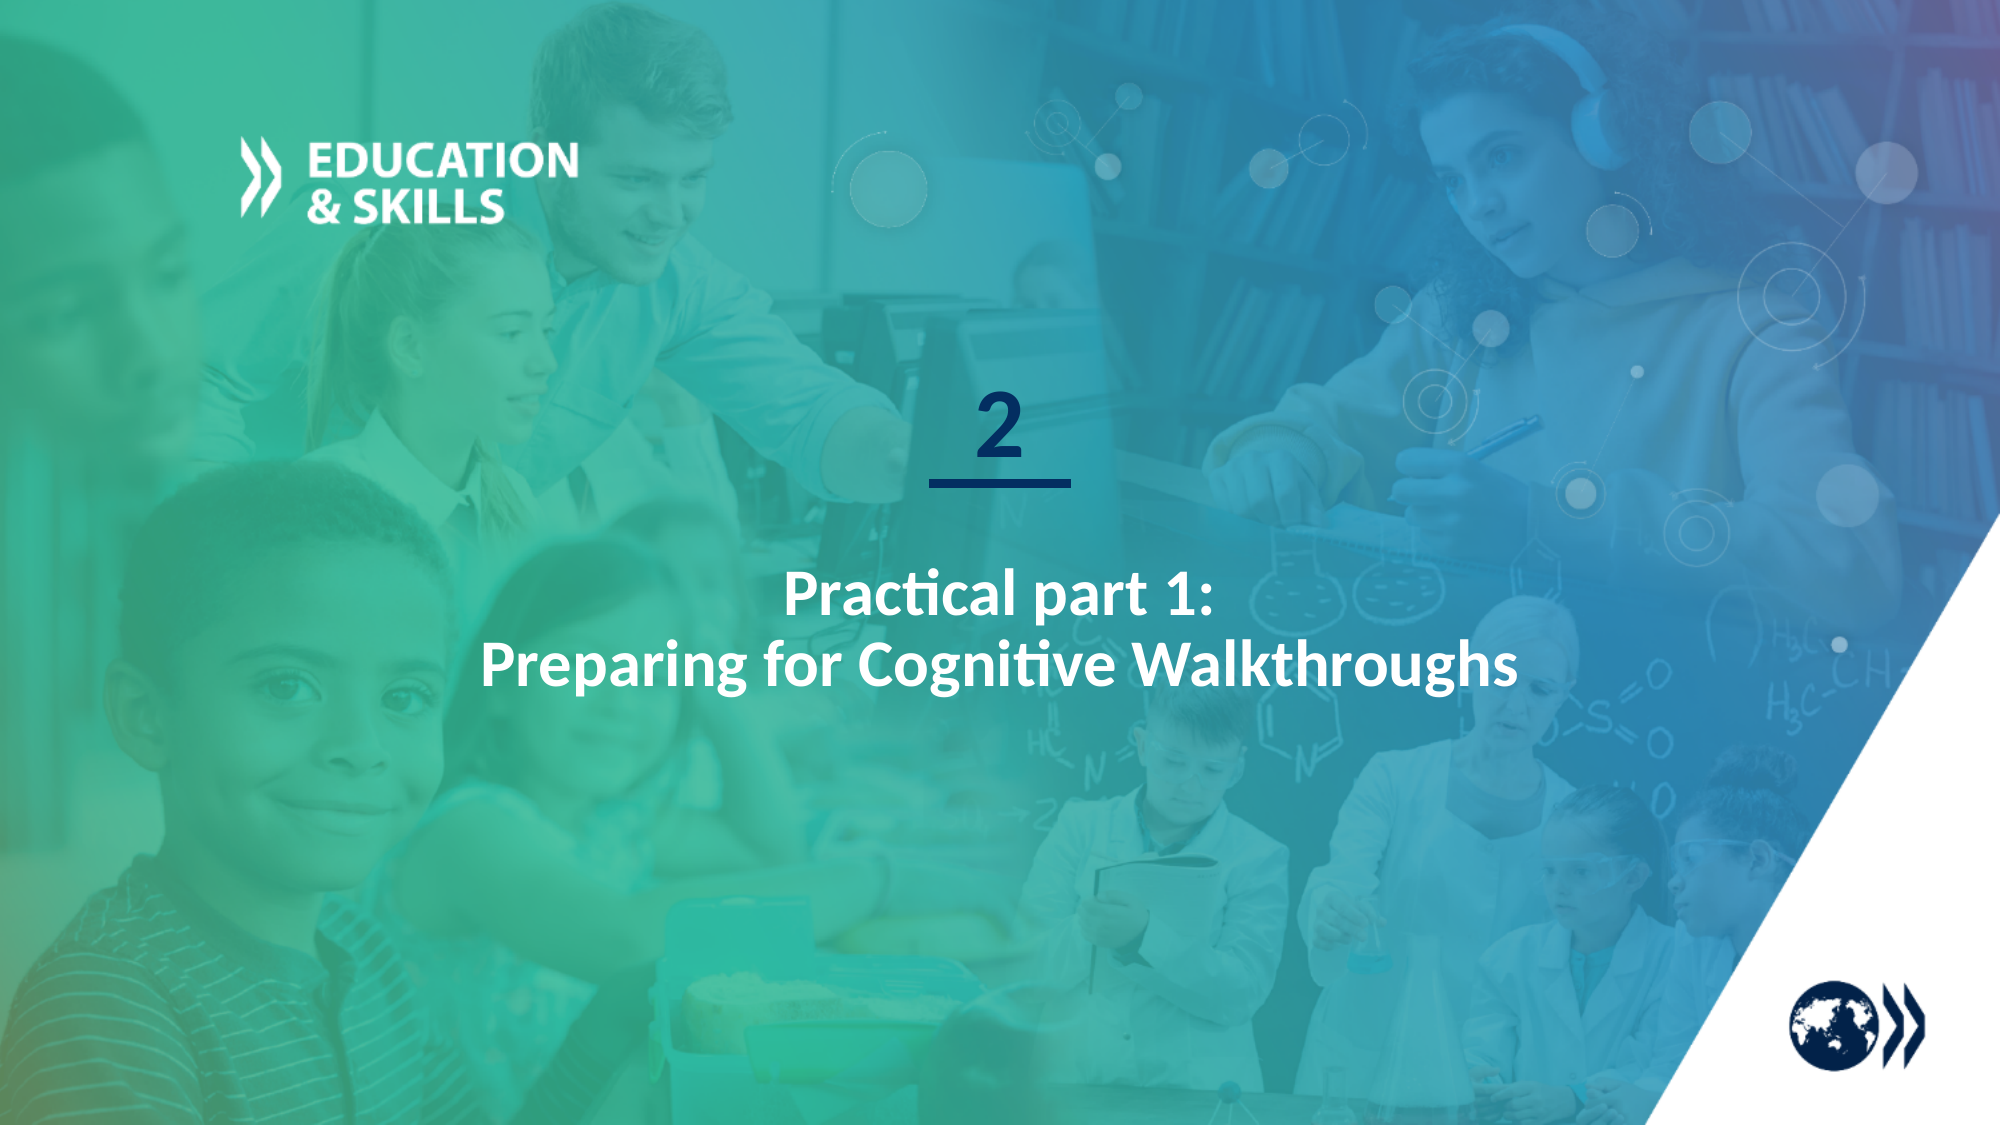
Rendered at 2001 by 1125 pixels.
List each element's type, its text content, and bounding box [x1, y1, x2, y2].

picture [0, 0, 2000, 1125]
list Practical part 1: Preparing for Cognitive Walkthroughs [335, 542, 1665, 716]
list 2 [921, 374, 1079, 476]
